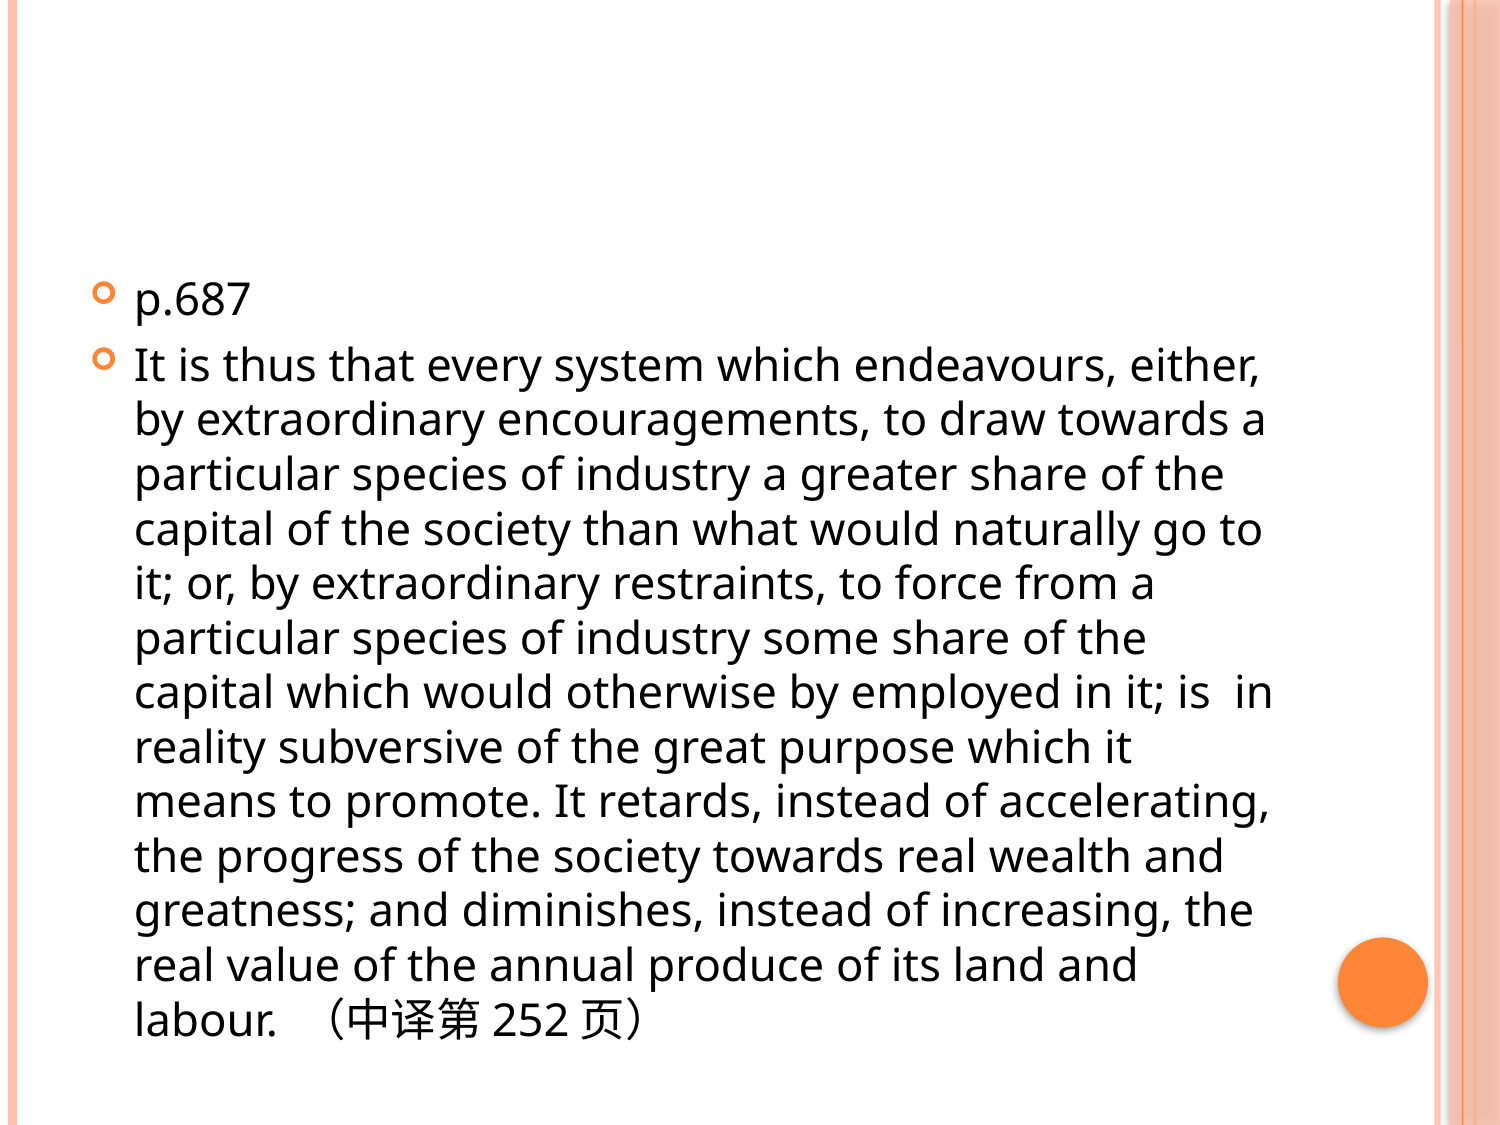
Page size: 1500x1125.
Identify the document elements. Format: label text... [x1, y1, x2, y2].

list p.687 It is thus that every system which endeavours, either, by extraordinary encouragements, to draw towards a particular species of industry a greater share of the capital of the society than what would naturally go to it; or, by extraordinary restraints, to force from a particular species of industry some share of the capital which would otherwise by employed in it; is in reality subversive of the great purpose which it means to promote. It retards, instead of accelerating, the progress of the society towards real wealth and greatness; and diminishes, instead of increasing, the real value of the annual produce of its land and labour. （中译第252页） [75, 262, 1300, 1062]
